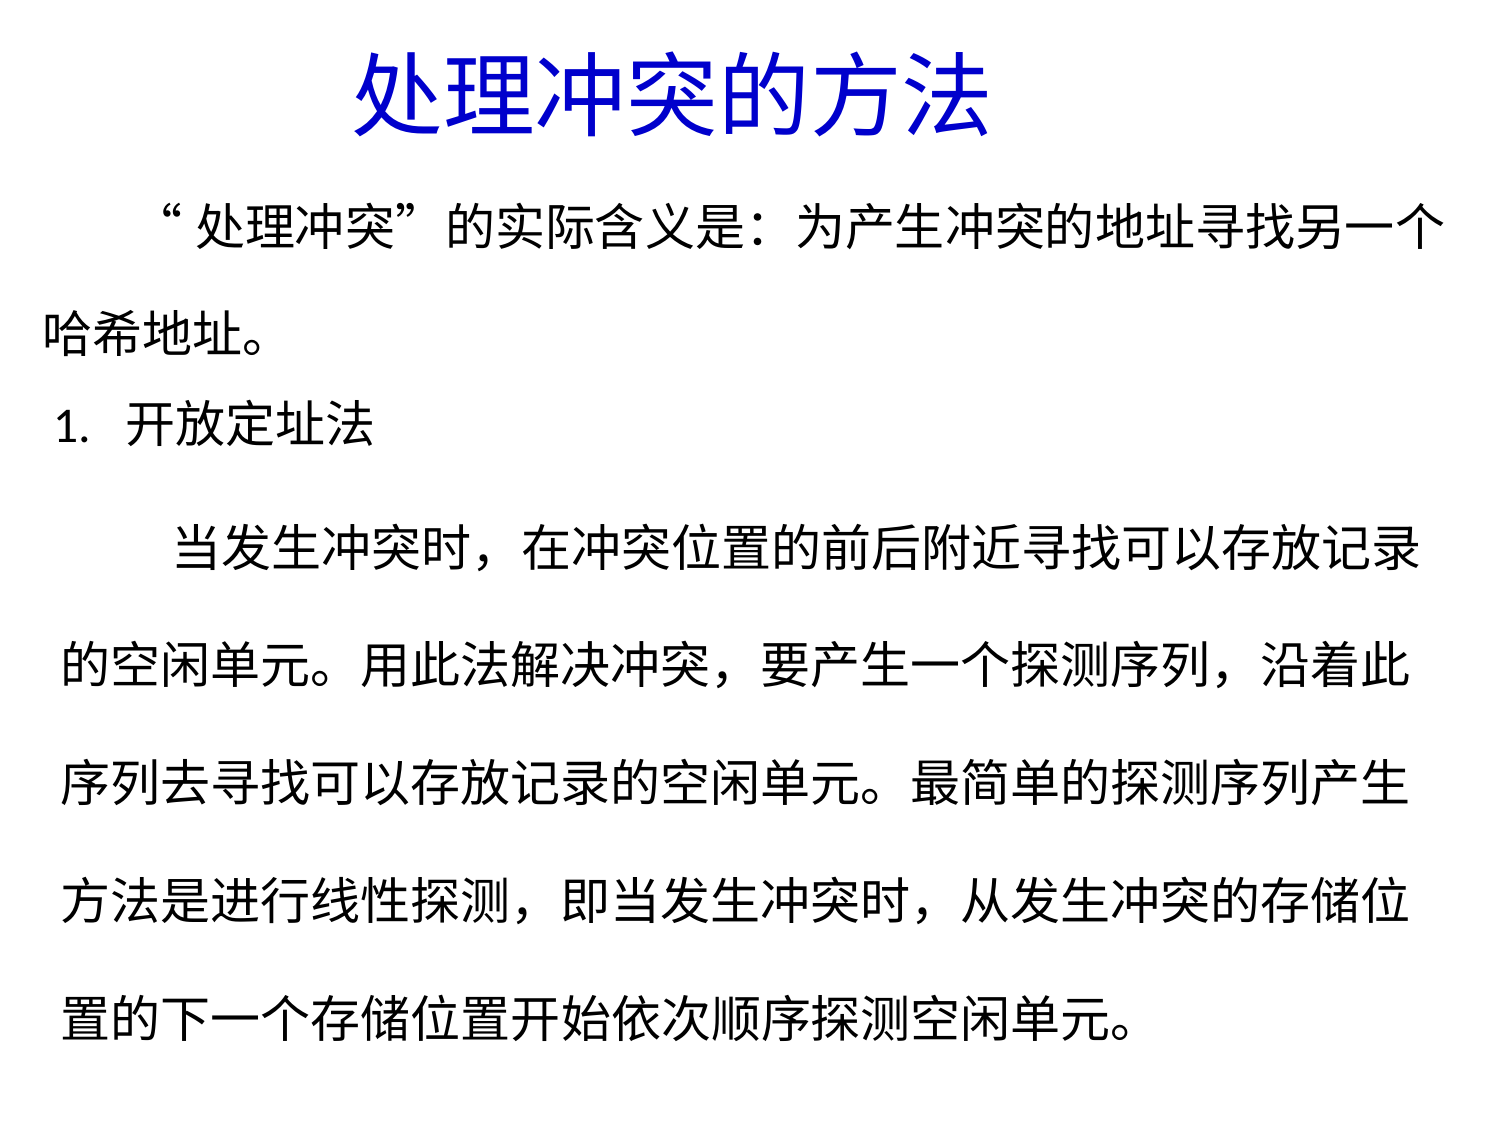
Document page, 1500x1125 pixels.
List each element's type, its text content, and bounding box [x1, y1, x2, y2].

text_box 1. 开放定址法 [37, 385, 402, 461]
text_box 处理冲突的方法 [336, 30, 1030, 156]
text_box “处理冲突”的实际含义是：为产生冲突的地址寻找另一个 哈希地址。 [27, 139, 1472, 371]
text_box 当发生冲突时，在冲突位置的前后附近寻找可以存放记录 的空闲单元。用此法解决冲突，要产生一个探测序列，沿着此 序列去寻找可以存放记录的空闲单元。最简单的探测序列产生 方法是进行线性探测，即当发生冲突时，从发生冲突的存储位 置的下一个存储位置开始依次顺序探测空闲单元。 [46, 460, 1448, 1056]
